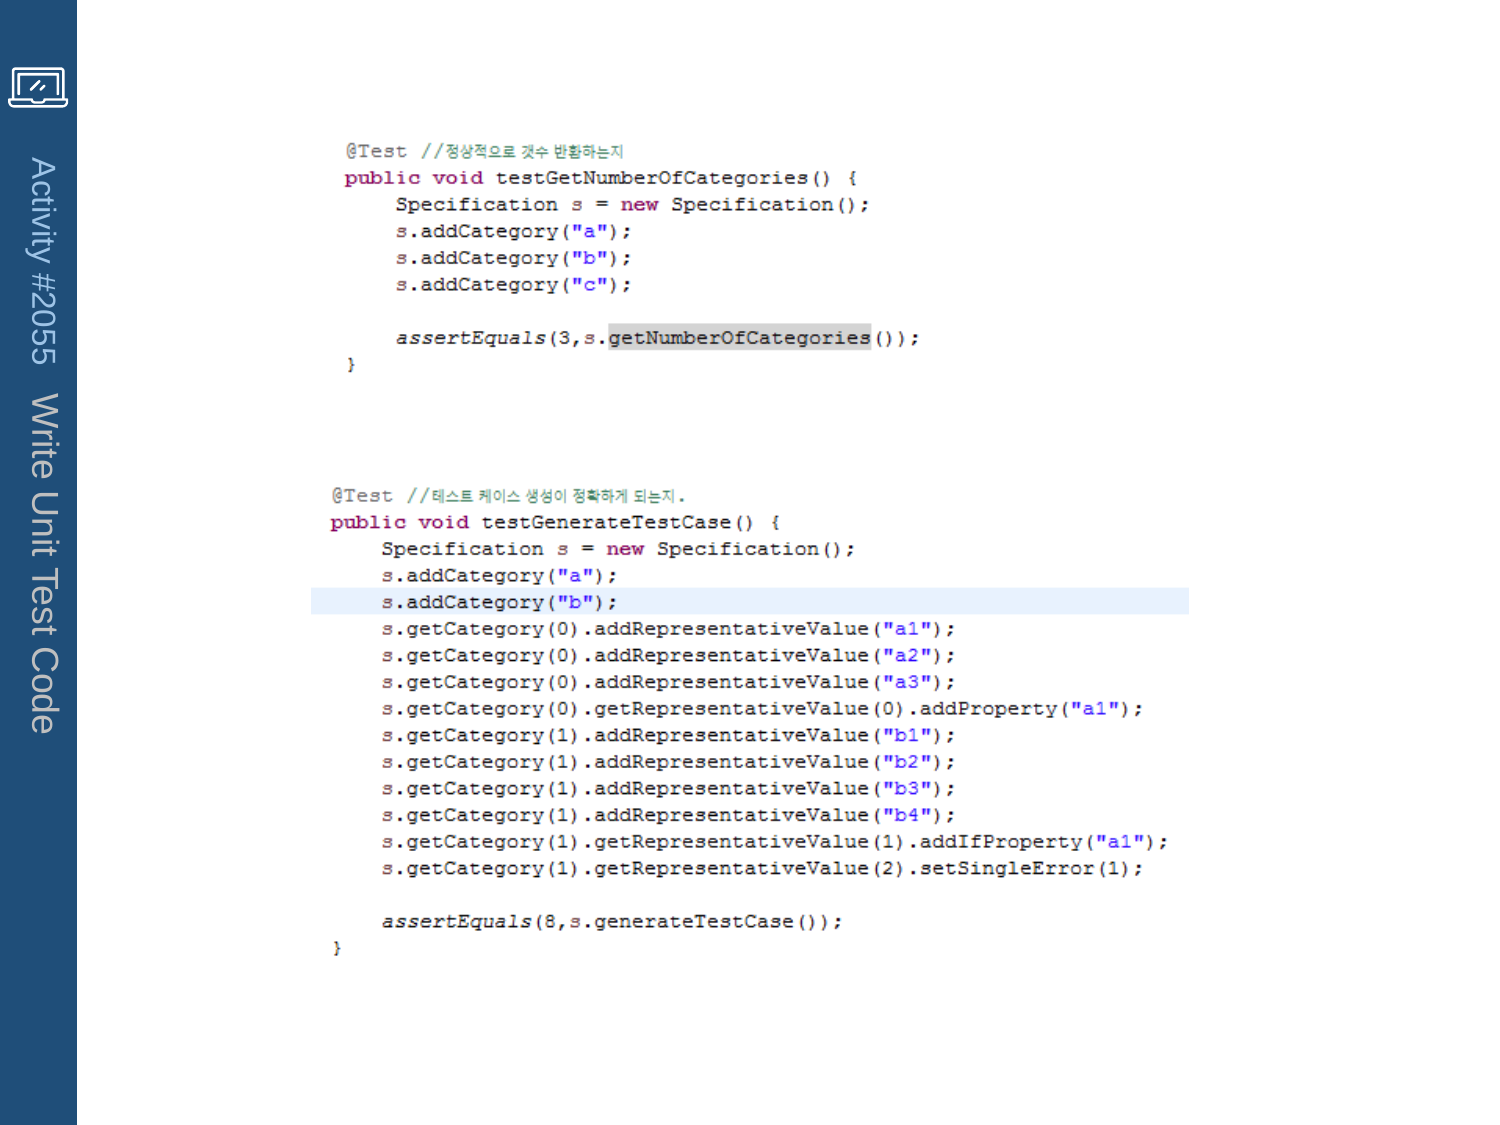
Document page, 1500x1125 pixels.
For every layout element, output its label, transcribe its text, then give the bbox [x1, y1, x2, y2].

picture [311, 126, 986, 399]
text_box [0, 0, 78, 1125]
picture [311, 469, 1189, 959]
text_box Activity #2055 Write Unit Test Code [1, 143, 78, 1058]
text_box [8, 67, 69, 108]
